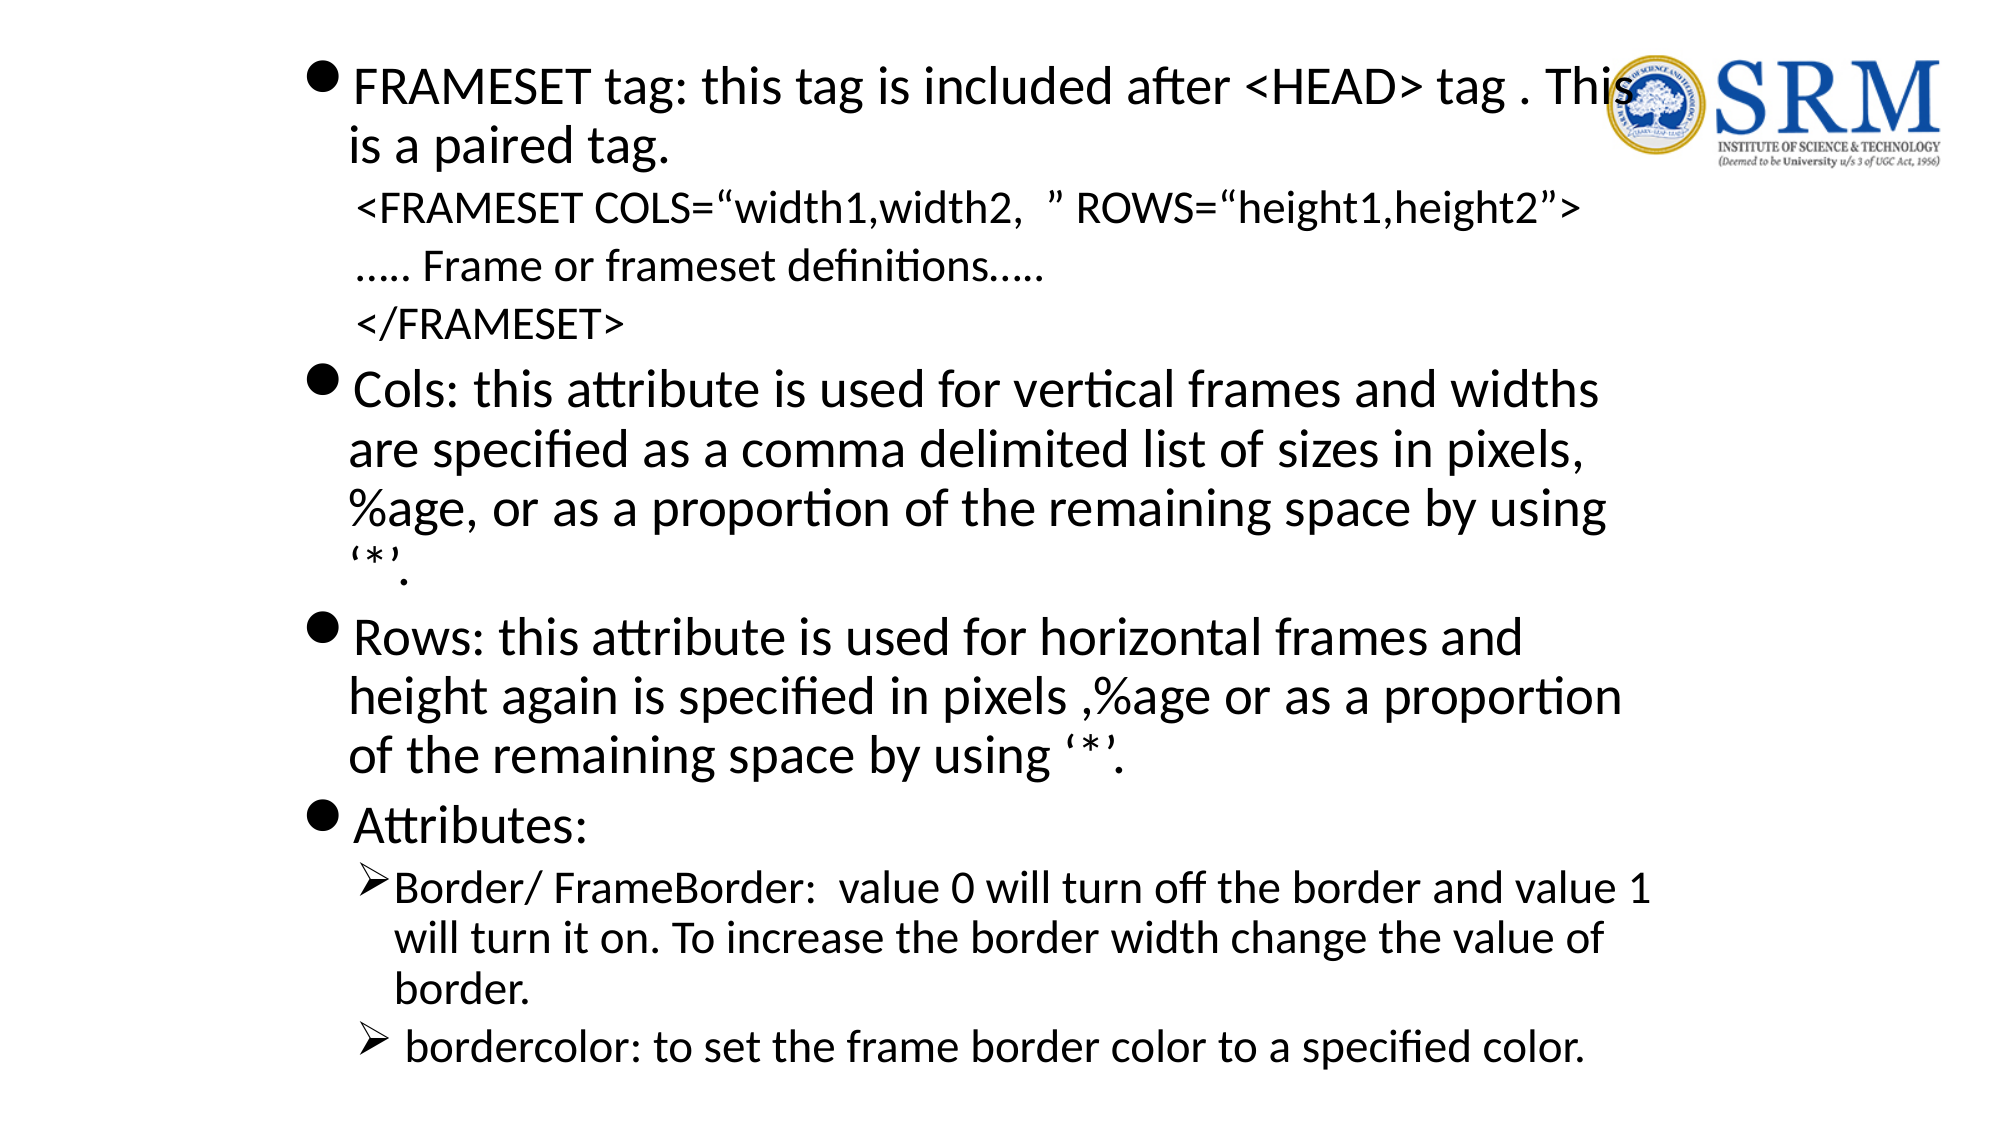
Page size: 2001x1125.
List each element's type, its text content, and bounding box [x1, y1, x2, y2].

picture [1593, 0, 1953, 206]
list FRAMESET tag: this tag is included after <HEAD> tag . This is a paired tag. <FRAMESET COLS=“width1,width2, ” ROWS=“height1,height2”> ….. Frame or frameset definitions….. </FRAMESET> Cols: this attribute is used for vertical frames and widths are specified as a comma delimited list of sizes in pixels, %age, or as a proportion of the remaining space by using ‘*’. Rows: this attribute is used for horizontal frames and height again is specified in pixels ,%age or as a proportion of the remaining space by using ‘*’. Attributes: Border/ FrameBorder: value 0 will turn off the border and value 1 will turn it on. To increase the border width change the value of border. bordercolor: to set the frame border color to a specified color. [287, 50, 1675, 1088]
